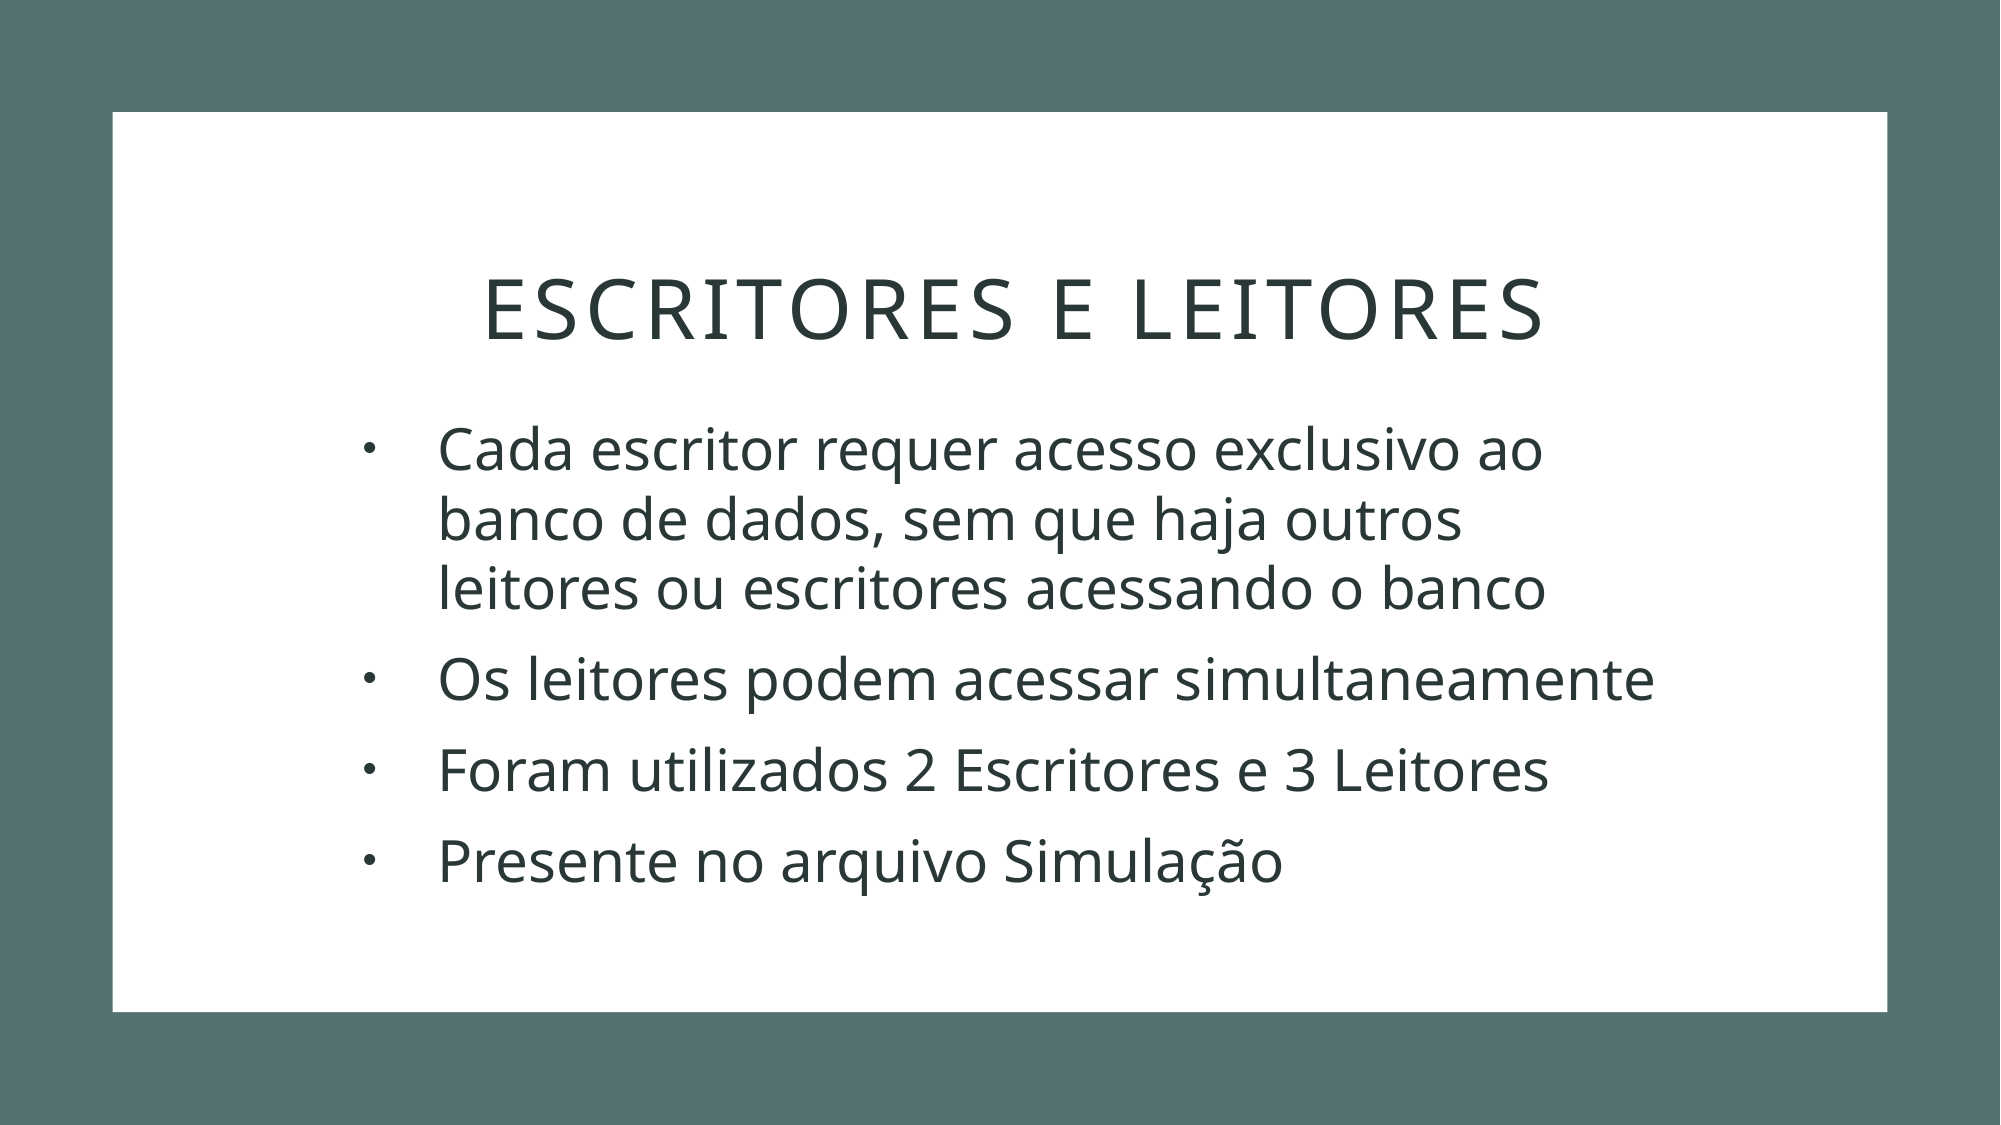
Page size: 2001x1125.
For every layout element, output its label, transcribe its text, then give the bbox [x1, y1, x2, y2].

text_box [111, 111, 1888, 1013]
title Escritores e leitores [347, 0, 1679, 366]
subtitle Cada escritor requer acesso exclusivo ao banco de dados, sem que haja outros leitores ou escritores acessando o banco Os leitores podem acessar simultaneamente Foram utilizados 2 Escritores e 3 Leitores Presente no arquivo Simulação [347, 404, 1679, 996]
text_box [0, 0, 2000, 1125]
